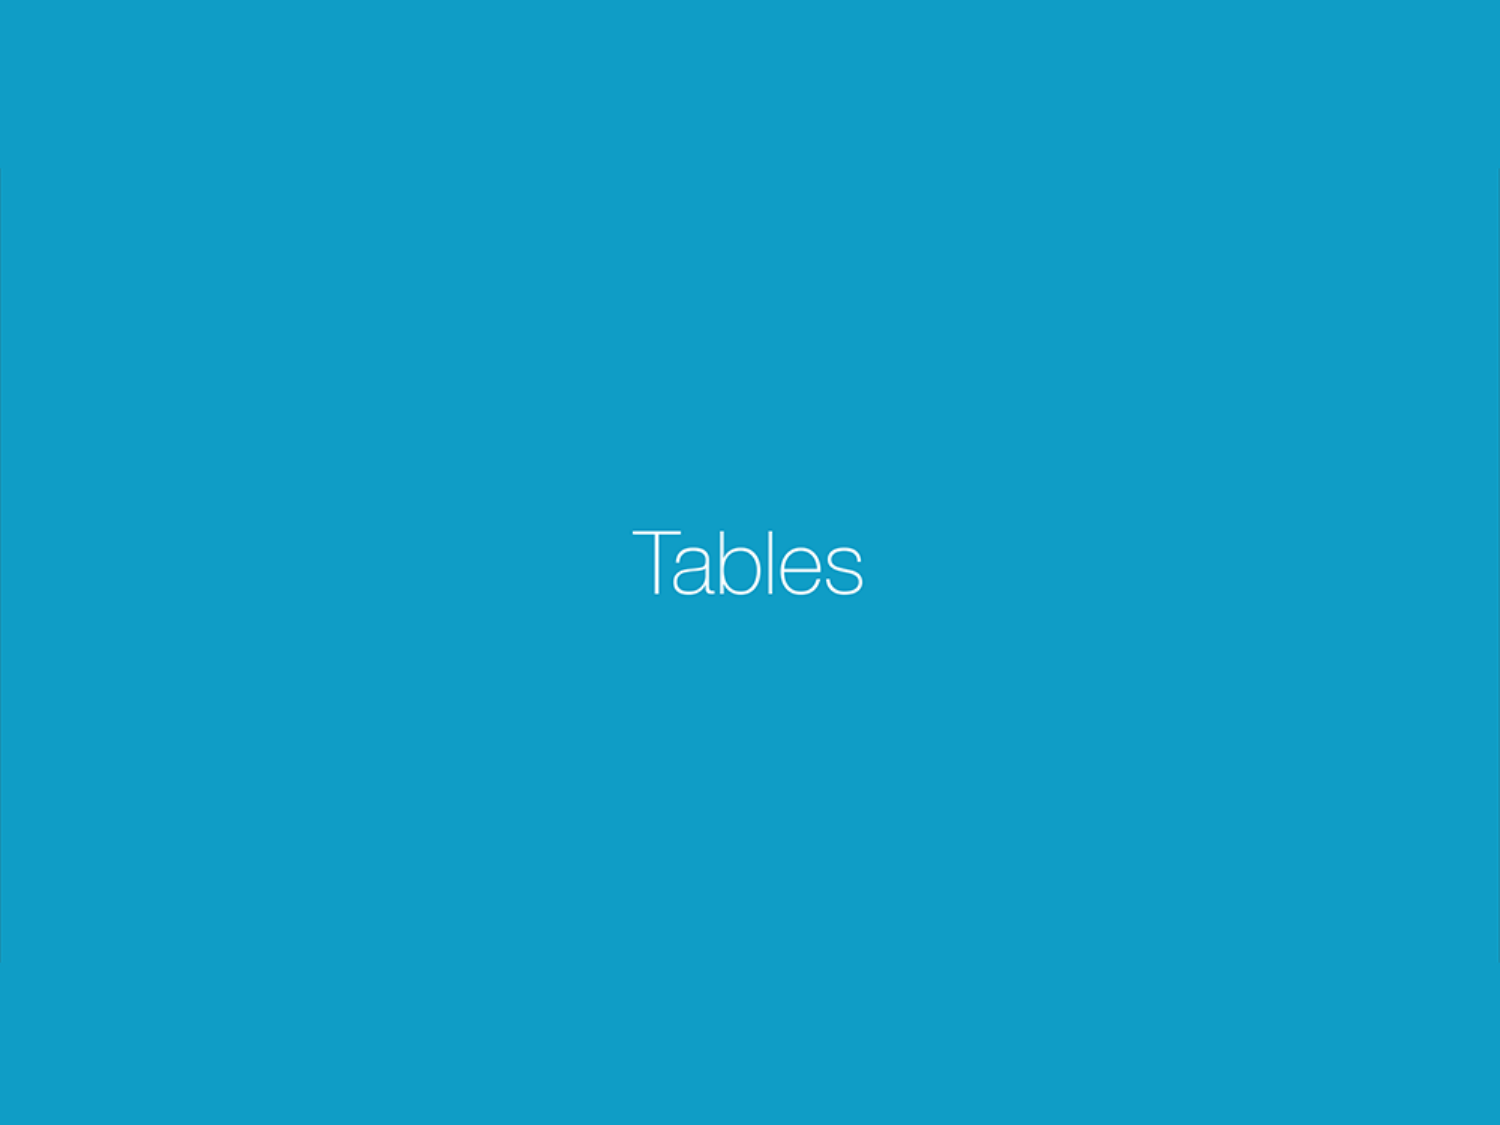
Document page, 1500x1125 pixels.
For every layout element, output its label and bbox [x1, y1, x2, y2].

picture [826, 547, 862, 595]
picture [780, 547, 821, 595]
picture [720, 531, 761, 595]
picture [674, 547, 715, 595]
picture [768, 531, 772, 594]
picture [633, 531, 681, 594]
